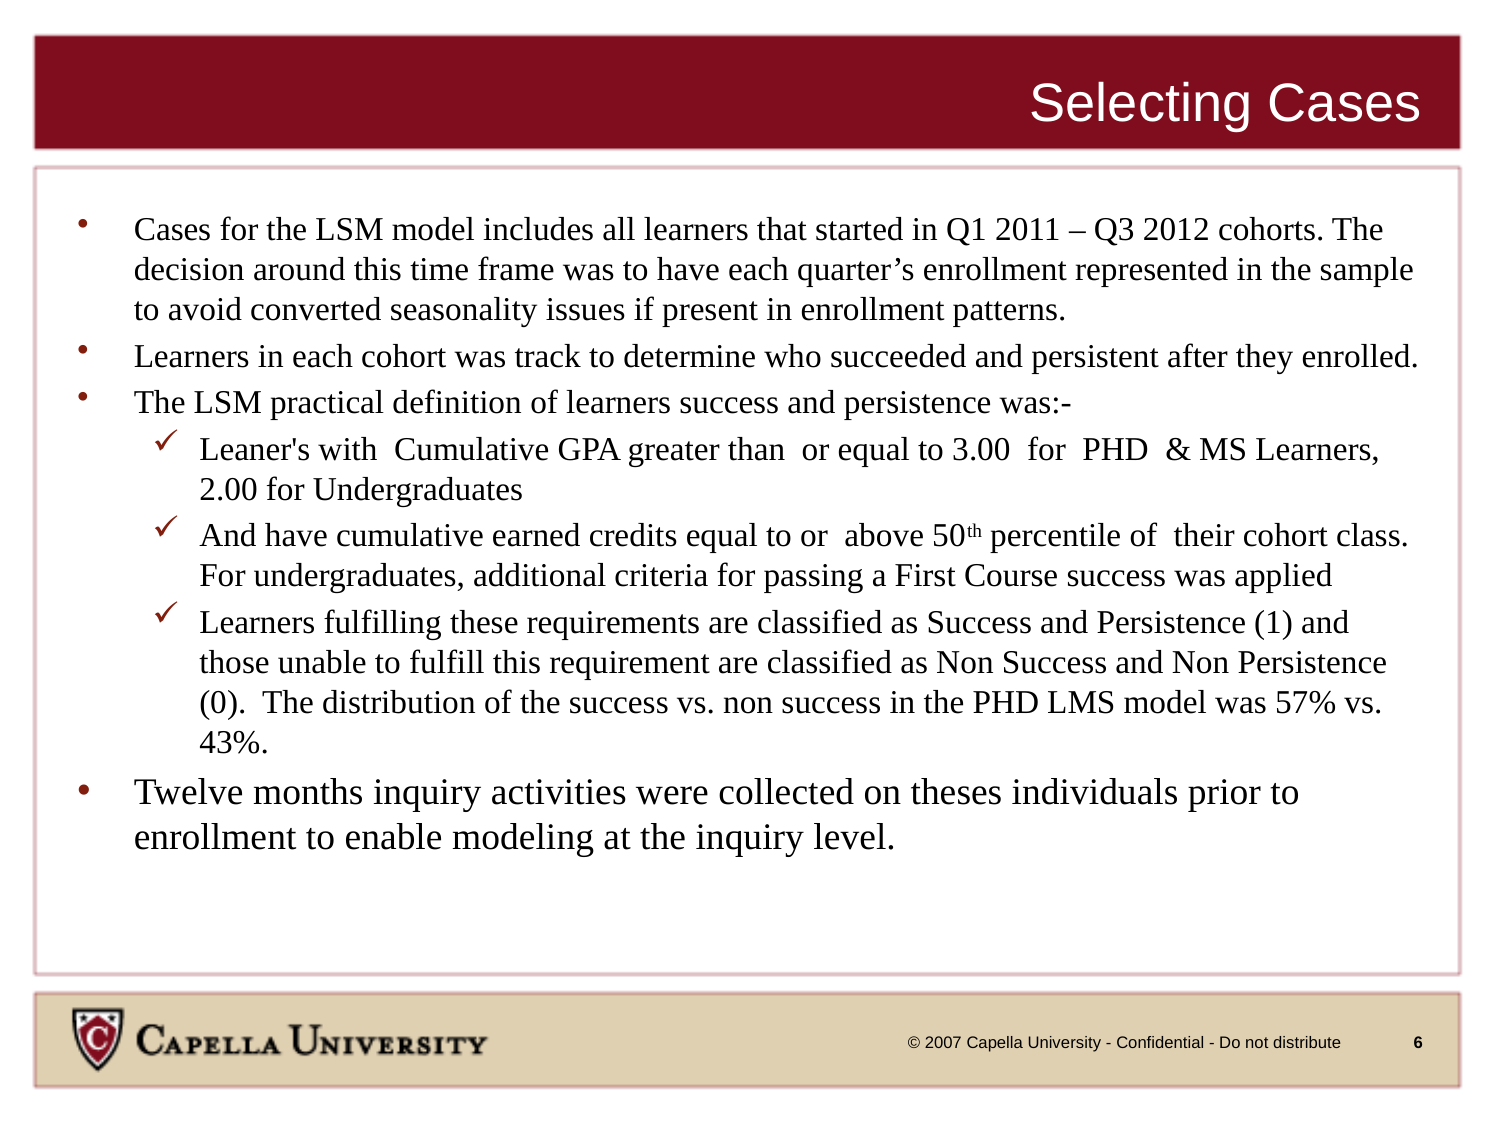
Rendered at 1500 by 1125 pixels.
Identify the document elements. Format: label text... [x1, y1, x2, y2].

title Selecting Cases [62, 62, 1438, 138]
picture [0, 0, 1500, 1125]
list Cases for the LSM model includes all learners that started in Q1 2011 – Q3 2012 cohorts. The decision around this time frame was to have each quarter’s enrollment represented in the sample to avoid converted seasonality issues if present in enrollment patterns. Learners in each cohort was track to determine who succeeded and persistent after they enrolled. The LSM practical definition of learners success and persistence was:- Leaner's with Cumulative GPA greater than or equal to 3.00 for PHD & MS Learners, 2.00 for Undergraduates And have cumulative earned credits equal to or above 50th percentile of their cohort class. For undergraduates, additional criteria for passing a First Course success was applied Learners fulfilling these requirements are classified as Success and Persistence (1) and those unable to fulfill this requirement are classified as Non Success and Non Persistence (0). The distribution of the success vs. non success in the PHD LMS model was 57% vs. 43%. Twelve months inquiry activities were collected on theses individuals prior to enrollment to enable modeling at the inquiry level. [62, 199, 1438, 988]
